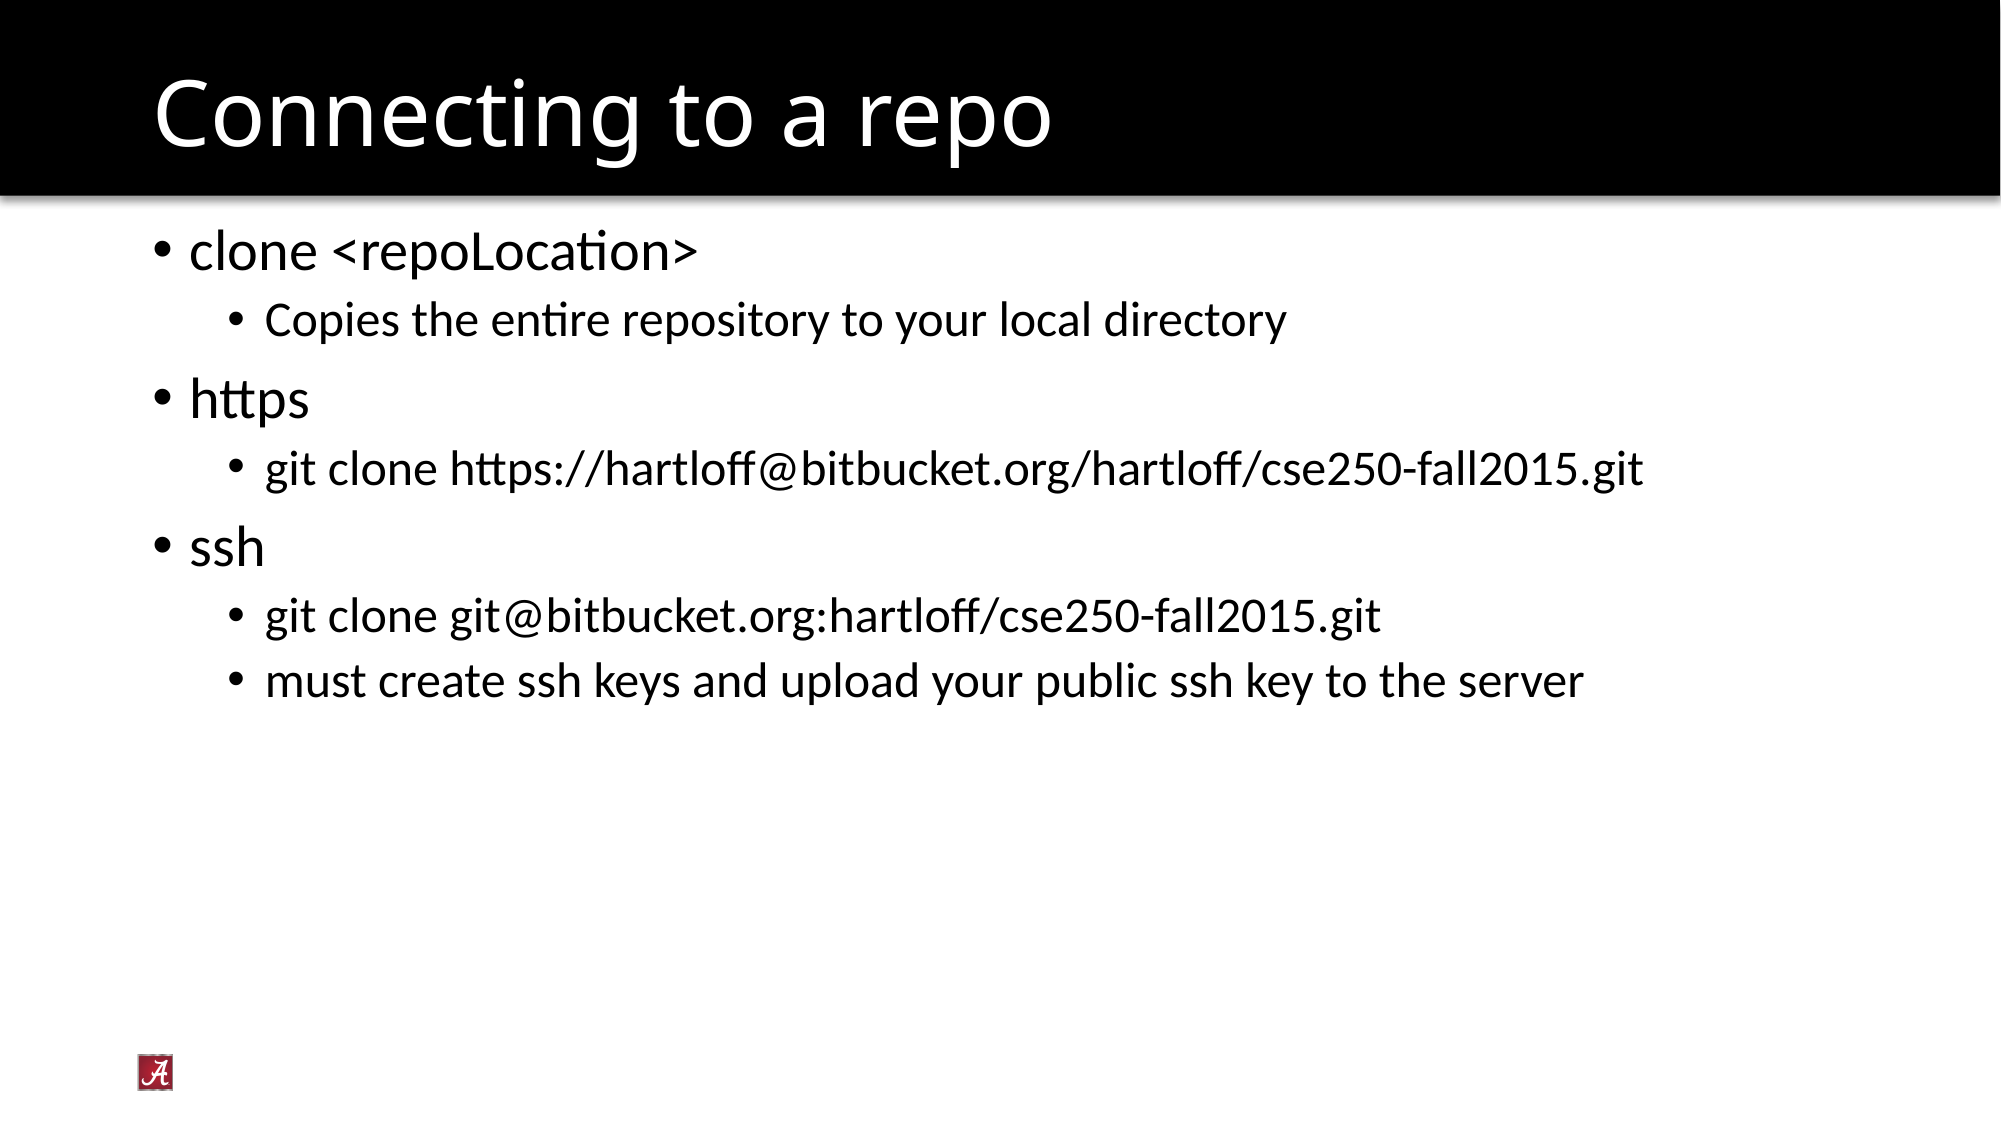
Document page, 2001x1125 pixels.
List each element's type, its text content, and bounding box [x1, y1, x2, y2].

title Connecting to a repo [137, 59, 1863, 196]
list clone <repoLocation> Copies the entire repository to your local directory https git clone https://hartloff@bitbucket.org/hartloff/cse250-fall2015.git ssh git clone git@bitbucket.org:hartloff/cse250-fall2015.git must create ssh keys and upload your public ssh key to the server [137, 212, 1863, 1014]
